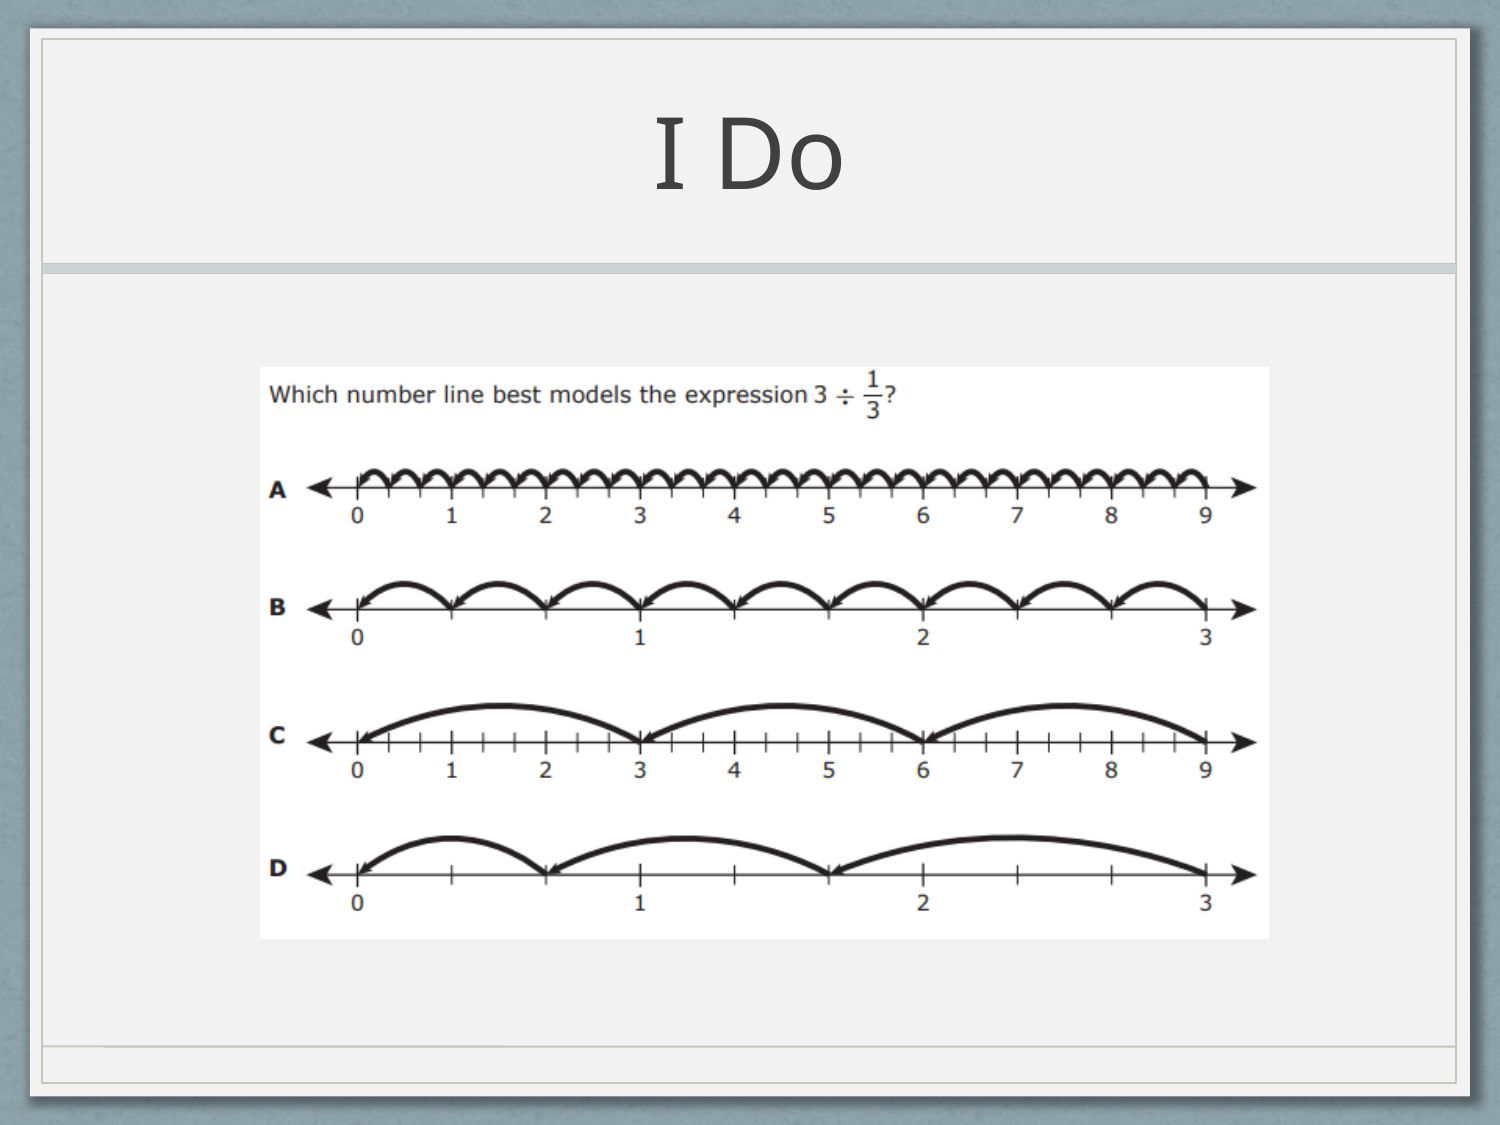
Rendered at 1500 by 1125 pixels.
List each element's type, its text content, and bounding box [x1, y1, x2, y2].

title I Do [147, 40, 1353, 260]
picture [259, 366, 1269, 940]
